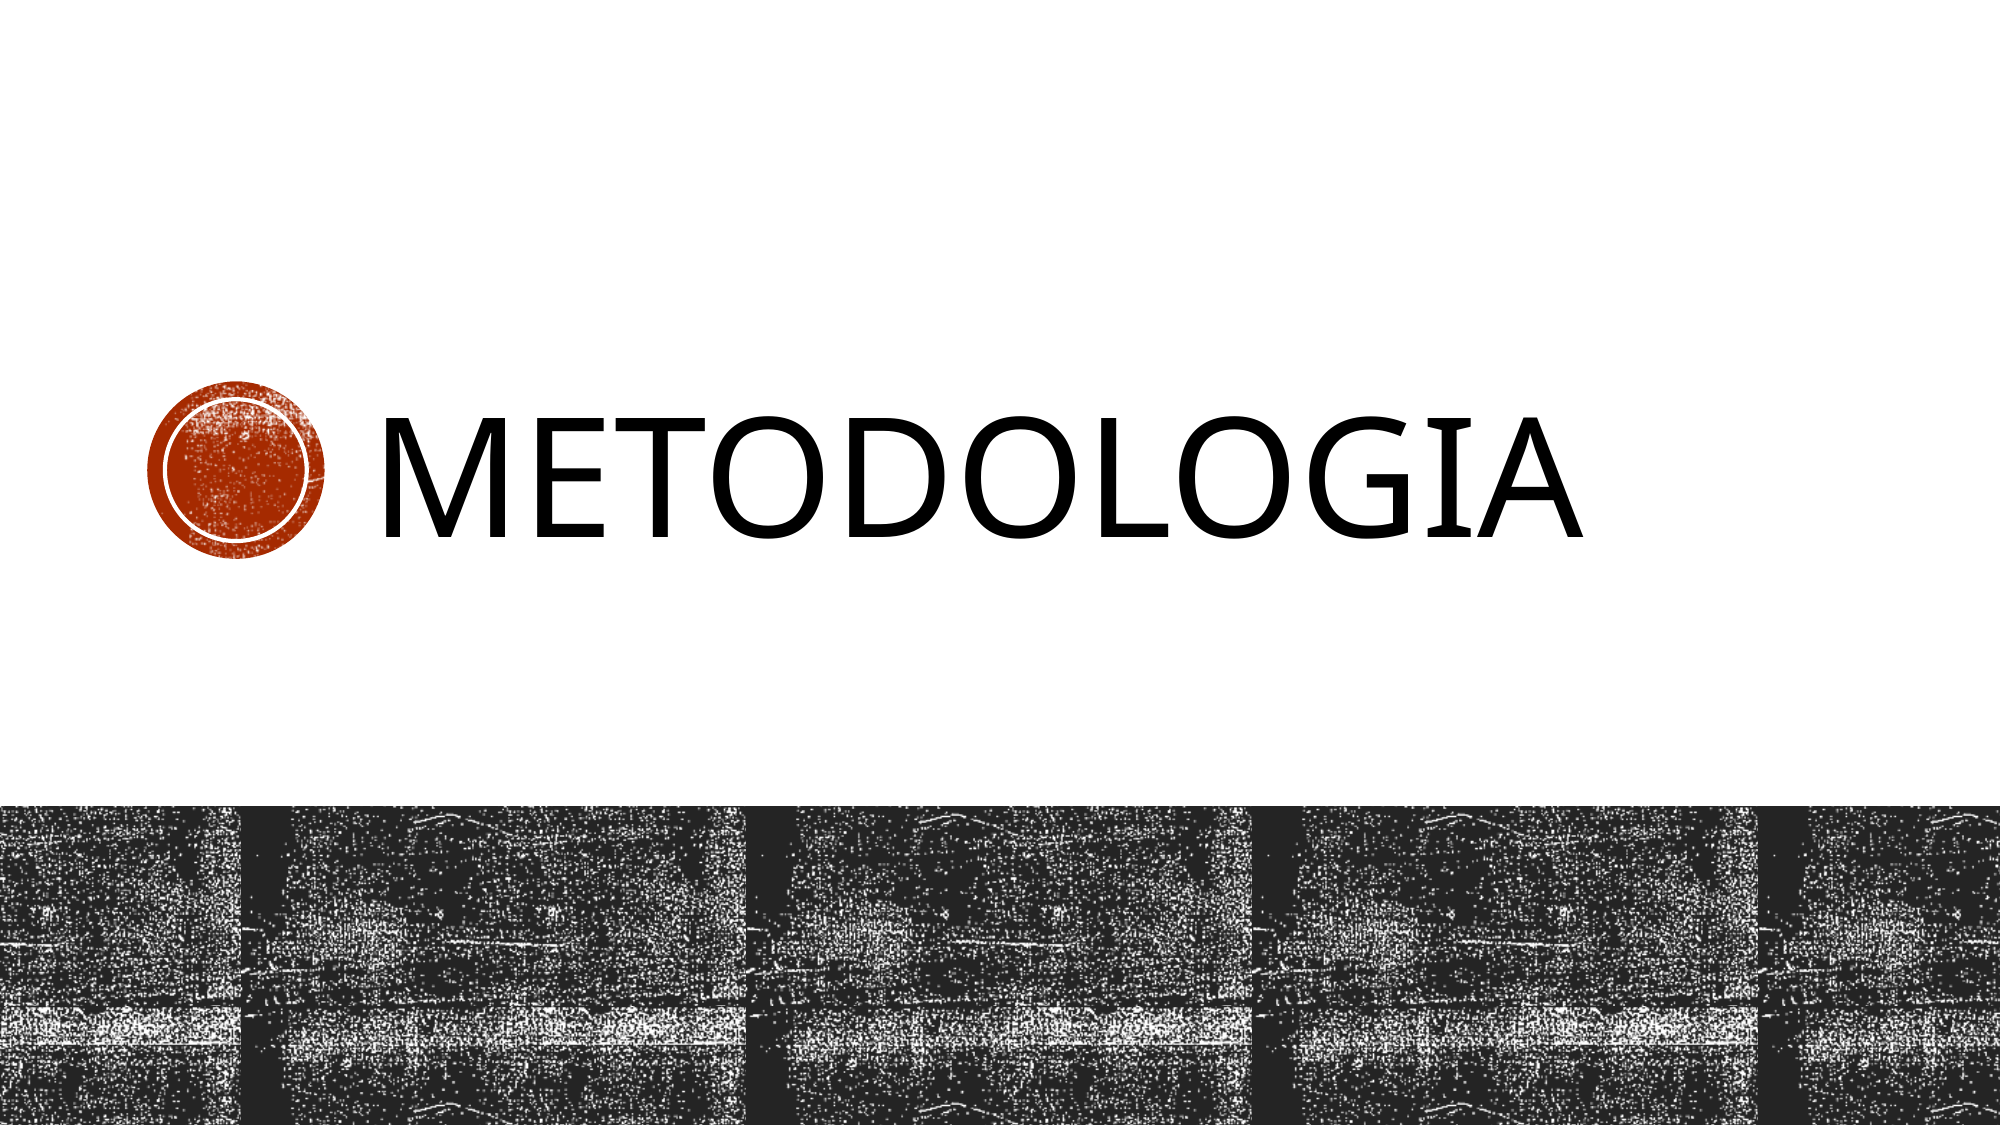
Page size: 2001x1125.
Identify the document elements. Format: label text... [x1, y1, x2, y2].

title METODOLOGIA [355, 201, 1878, 779]
